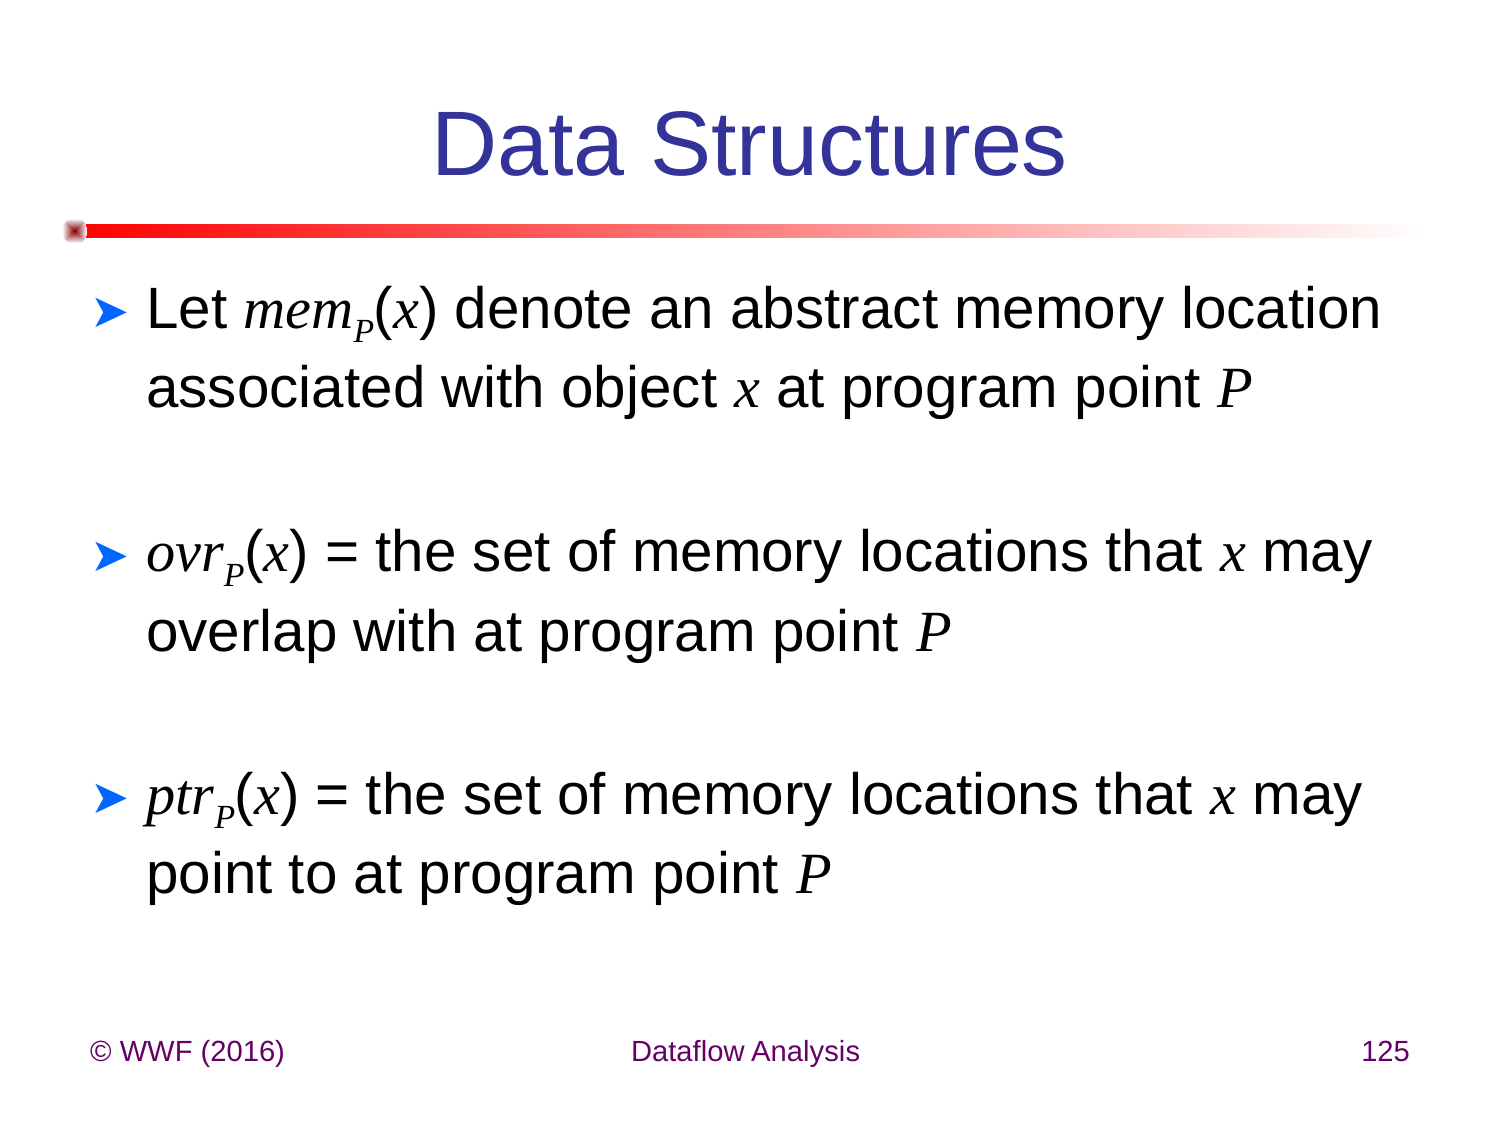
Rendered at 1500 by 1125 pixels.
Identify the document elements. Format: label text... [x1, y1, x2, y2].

slide_number 125 [1074, 1024, 1425, 1103]
slide_number © WWF (2016) [75, 1024, 425, 1103]
title Data Structures [75, 45, 1425, 233]
footer Dataflow Analysis [512, 1024, 988, 1103]
list Let memP(x) denote an abstract memory location associated with object x at program point P ovrP(x) = the set of memory locations that x may overlap with at program point P ptrP(x) = the set of memory locations that x may point to at program point P [75, 262, 1425, 1005]
